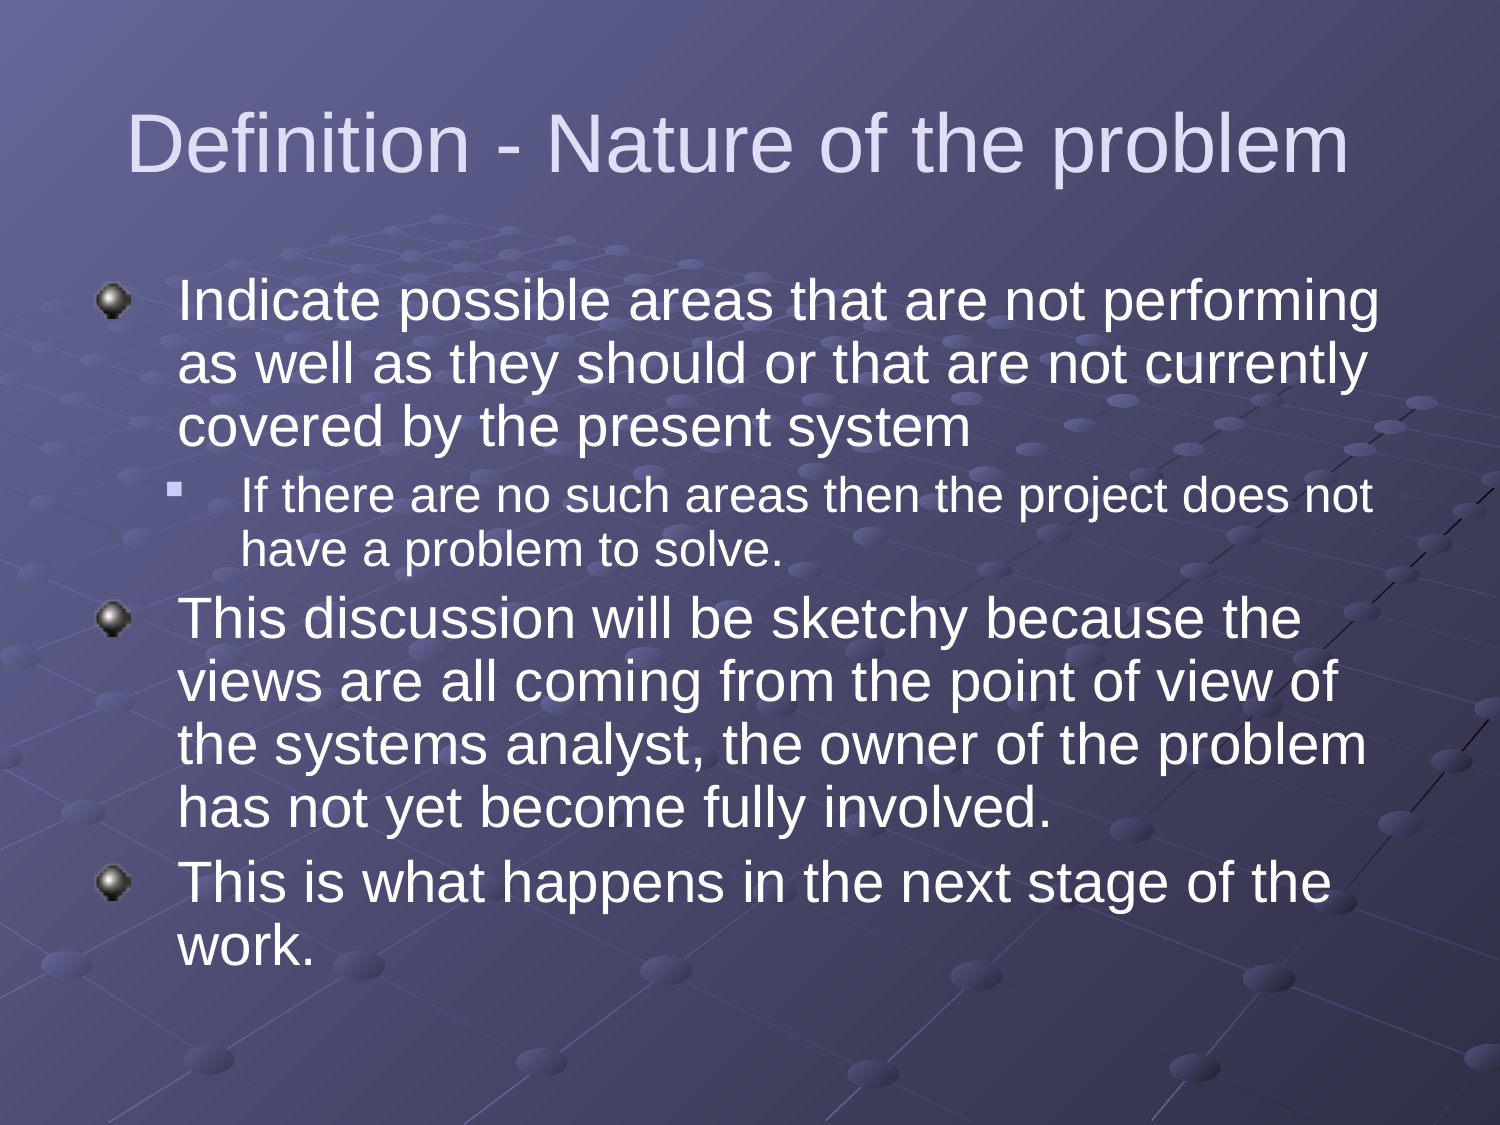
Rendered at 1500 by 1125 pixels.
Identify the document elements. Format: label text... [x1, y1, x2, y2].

picture [90, 595, 131, 637]
title Definition - Nature of the problem [74, 44, 1426, 233]
list Indicate possible areas that are not performing as well as they should or that are not currently covered by the present system If there are no such areas then the project does not have a problem to solve. This discussion will be sketchy because the views are all coming from the point of view of the systems analyst, the owner of the problem has not yet become fully involved. This is what happens in the next stage of the work. [74, 262, 1426, 1007]
picture [90, 859, 131, 901]
picture [90, 277, 131, 319]
